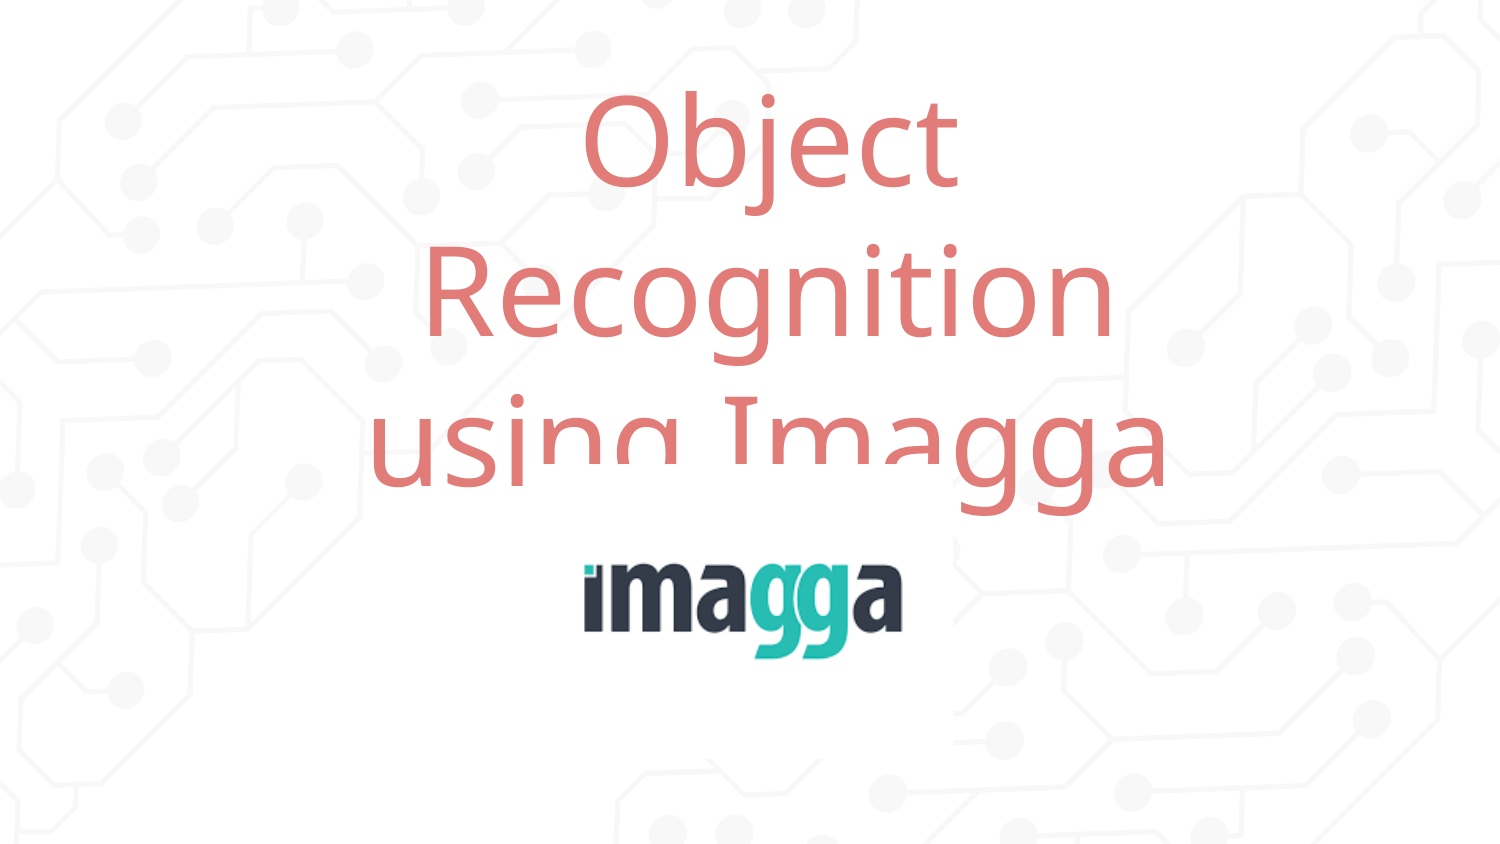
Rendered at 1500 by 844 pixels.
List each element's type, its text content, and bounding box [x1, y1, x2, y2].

picture [533, 464, 953, 759]
title Object Recognition using Imagga [235, 137, 1304, 437]
